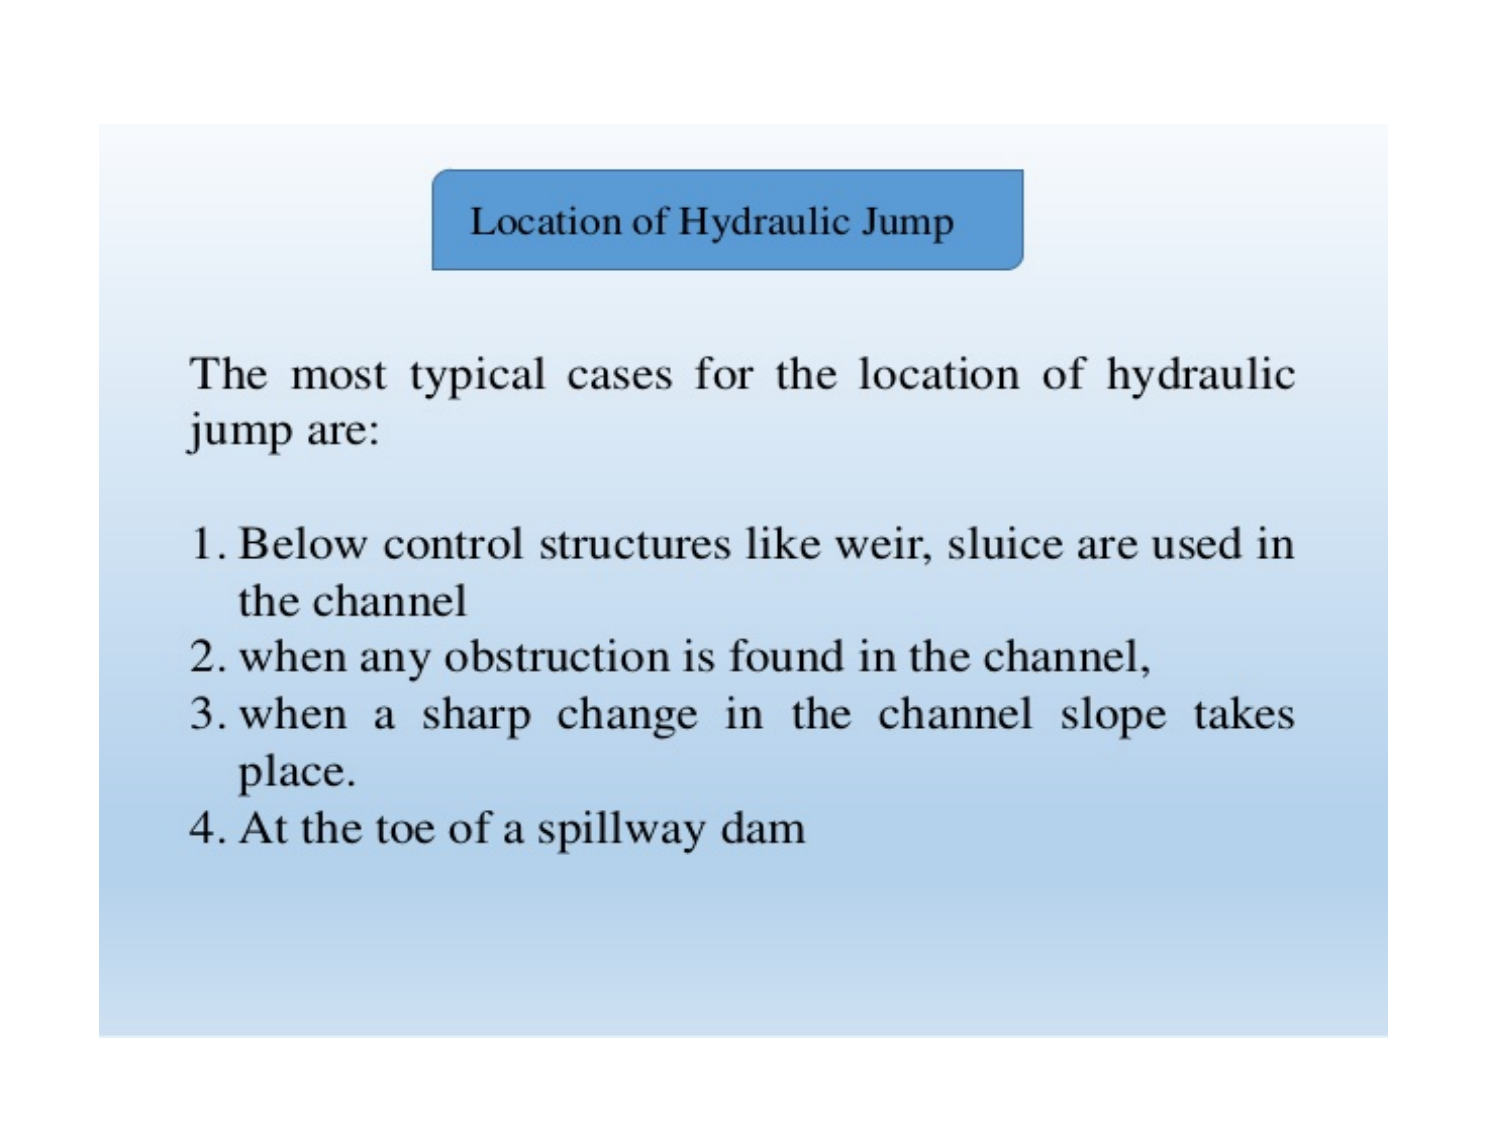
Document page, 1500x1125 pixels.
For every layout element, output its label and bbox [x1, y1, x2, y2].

list [99, 124, 1388, 1038]
